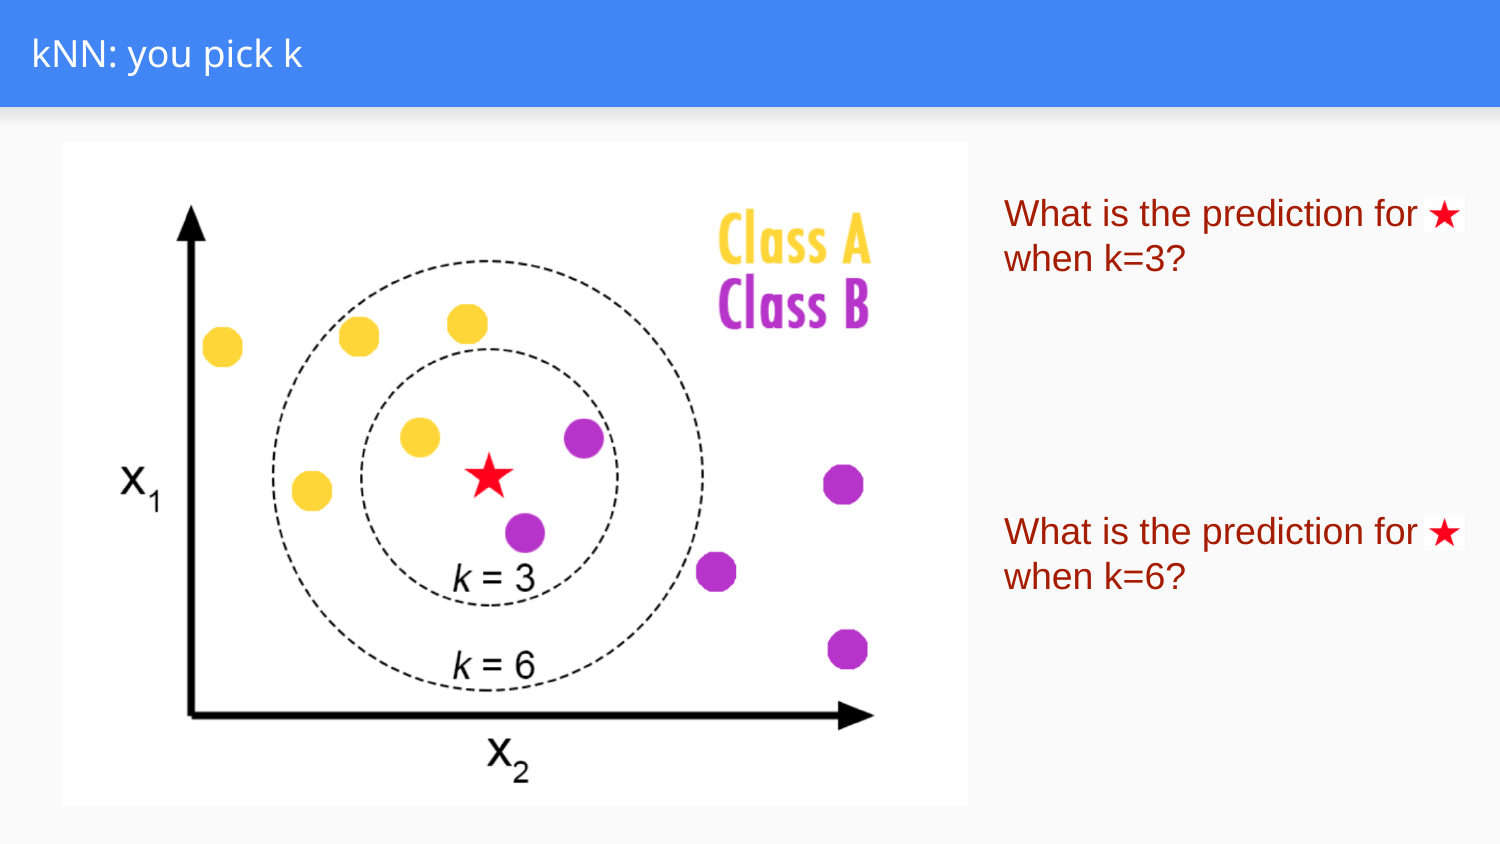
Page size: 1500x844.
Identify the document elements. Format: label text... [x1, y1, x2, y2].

text_box What is the prediction for when k=6? [989, 491, 1438, 671]
picture [62, 142, 968, 807]
picture [1424, 513, 1465, 550]
title kNN: you pick k [16, 2, 1464, 102]
picture [1424, 196, 1465, 233]
text_box What is the prediction for when k=3? [989, 174, 1438, 353]
